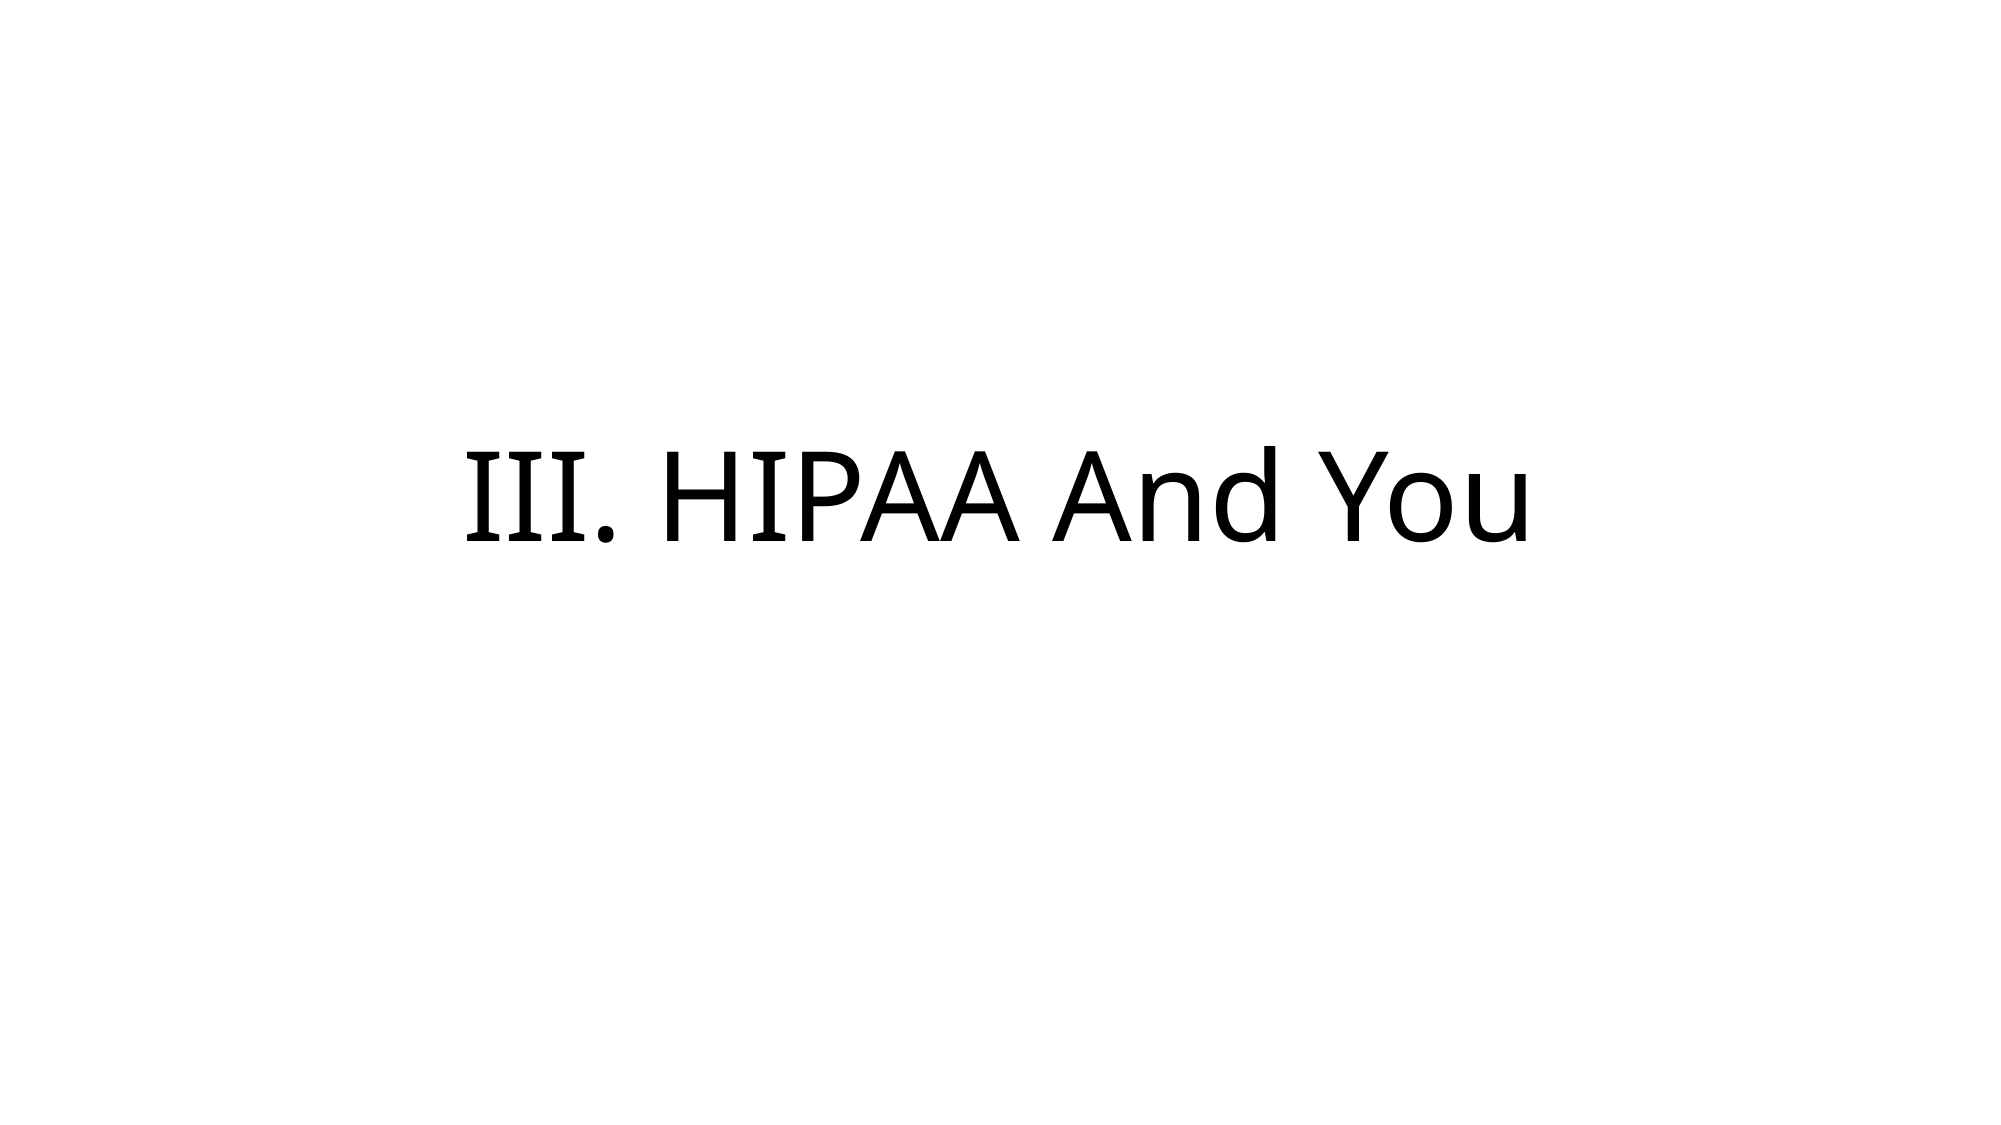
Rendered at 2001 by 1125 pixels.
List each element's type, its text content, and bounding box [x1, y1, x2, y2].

title III. HIPAA And You [249, 184, 1750, 576]
